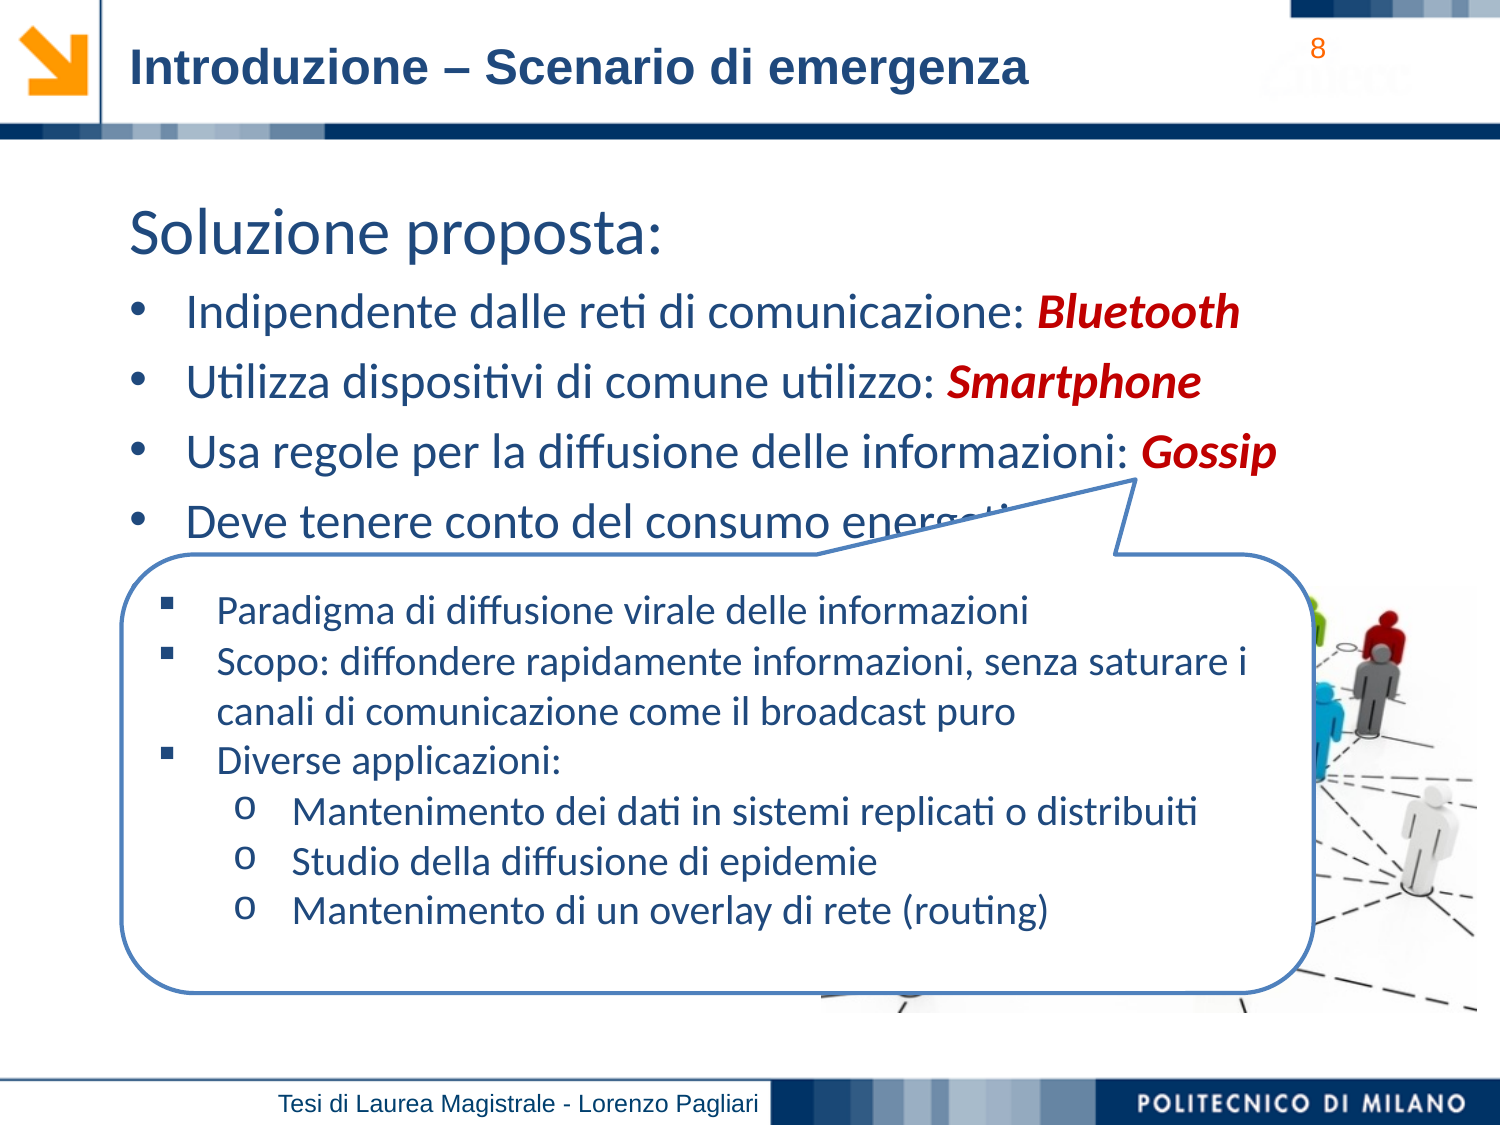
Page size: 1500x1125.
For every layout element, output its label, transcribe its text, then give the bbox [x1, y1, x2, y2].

list Soluzione proposta: Indipendente dalle reti di comunicazione: Bluetooth Utilizza dispositivi di comune utilizzo: Smartphone Usa regole per la diffusione delle informazioni: Gossip Deve tenere conto del consumo energetico Adattamento ai cambiamenti esterni e interni al dispositivo [114, 181, 1350, 1042]
list Introduzione – Scenario di emergenza [114, 26, 1273, 111]
picture [0, 0, 1500, 1125]
text_box Paradigma di diffusione virale delle informazioni Scopo: diffondere rapidamente informazioni, senza saturare i canali di comunicazione come il broadcast puro Diverse applicazioni: Mantenimento dei dati in sistemi replicati o distribuiti Studio della diffusione di epidemie Mantenimento di un overlay di rete (routing) [119, 477, 1302, 996]
